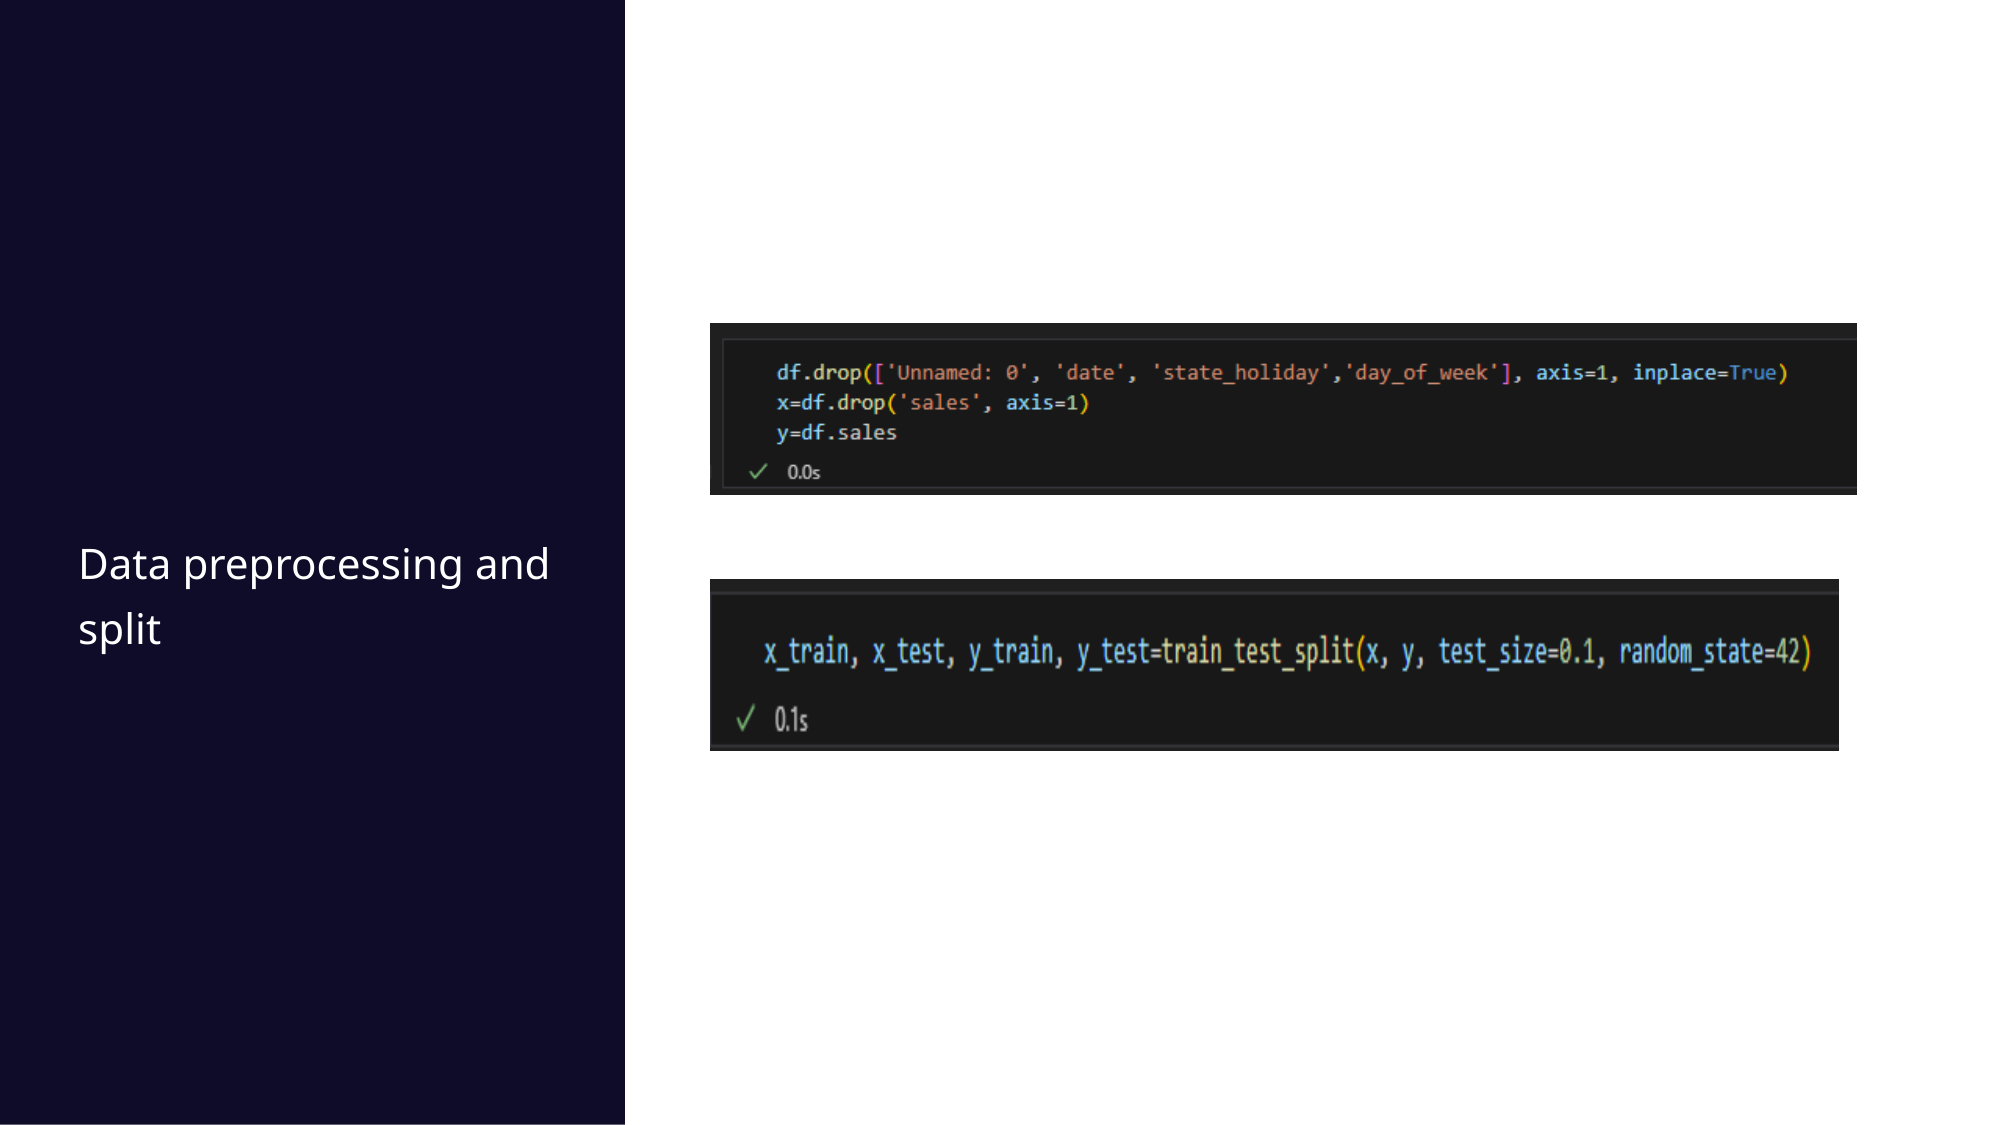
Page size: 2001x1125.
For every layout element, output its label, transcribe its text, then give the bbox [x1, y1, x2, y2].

text_box [0, 0, 625, 1125]
picture [710, 579, 1840, 751]
text_box Data preprocessing and split [78, 522, 594, 598]
picture [710, 323, 1857, 495]
text_box [749, 352, 1987, 676]
